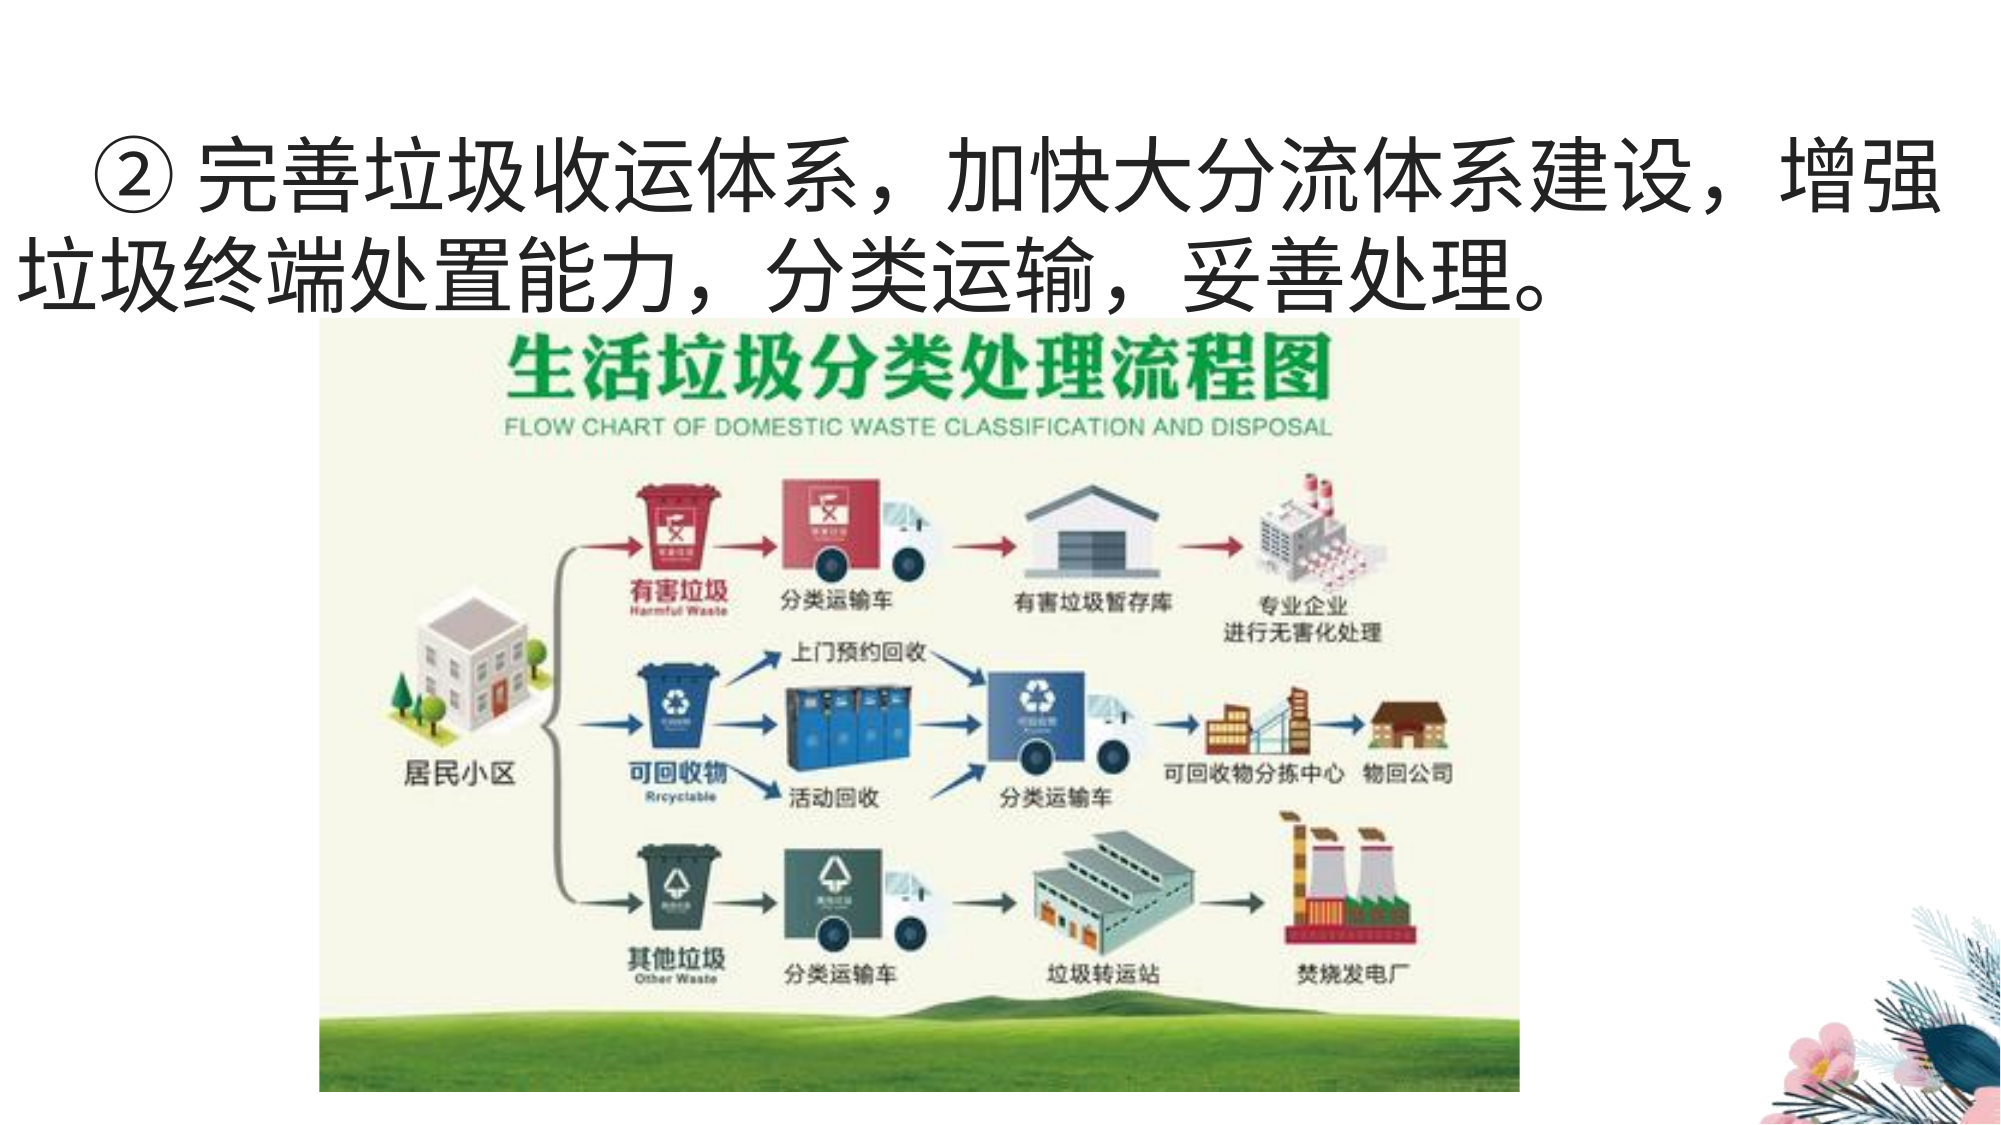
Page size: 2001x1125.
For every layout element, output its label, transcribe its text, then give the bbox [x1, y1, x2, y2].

text_box ②完善垃圾收运体系，加快大分流体系建设，增强垃圾终端处置能力，分类运输，妥善处理。 [0, 115, 2000, 398]
picture [319, 318, 1520, 1092]
picture [1718, 874, 2001, 1124]
